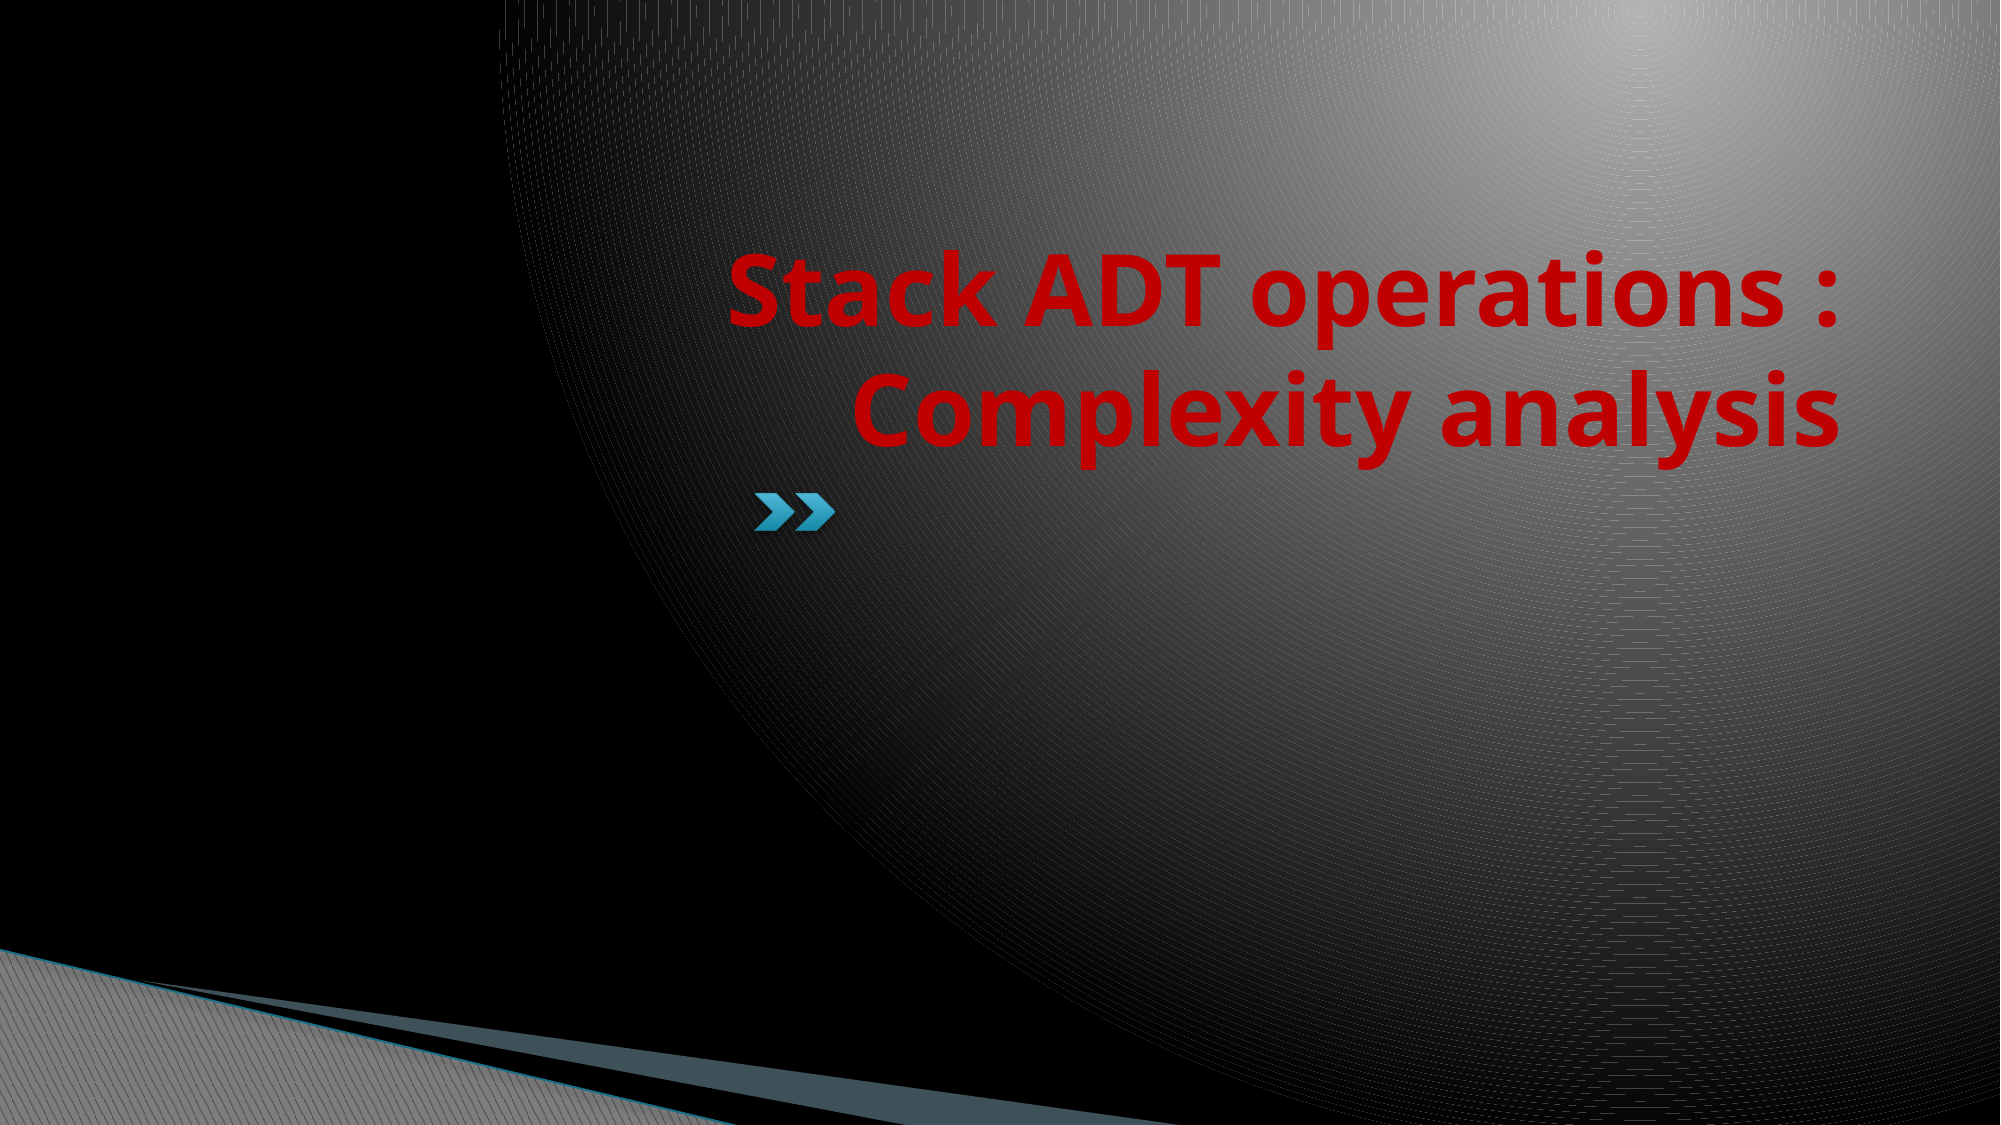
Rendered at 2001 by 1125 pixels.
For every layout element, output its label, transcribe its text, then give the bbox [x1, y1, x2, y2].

title Stack ADT operations : Complexity analysis [157, 173, 1858, 474]
picture [0, 952, 724, 1125]
